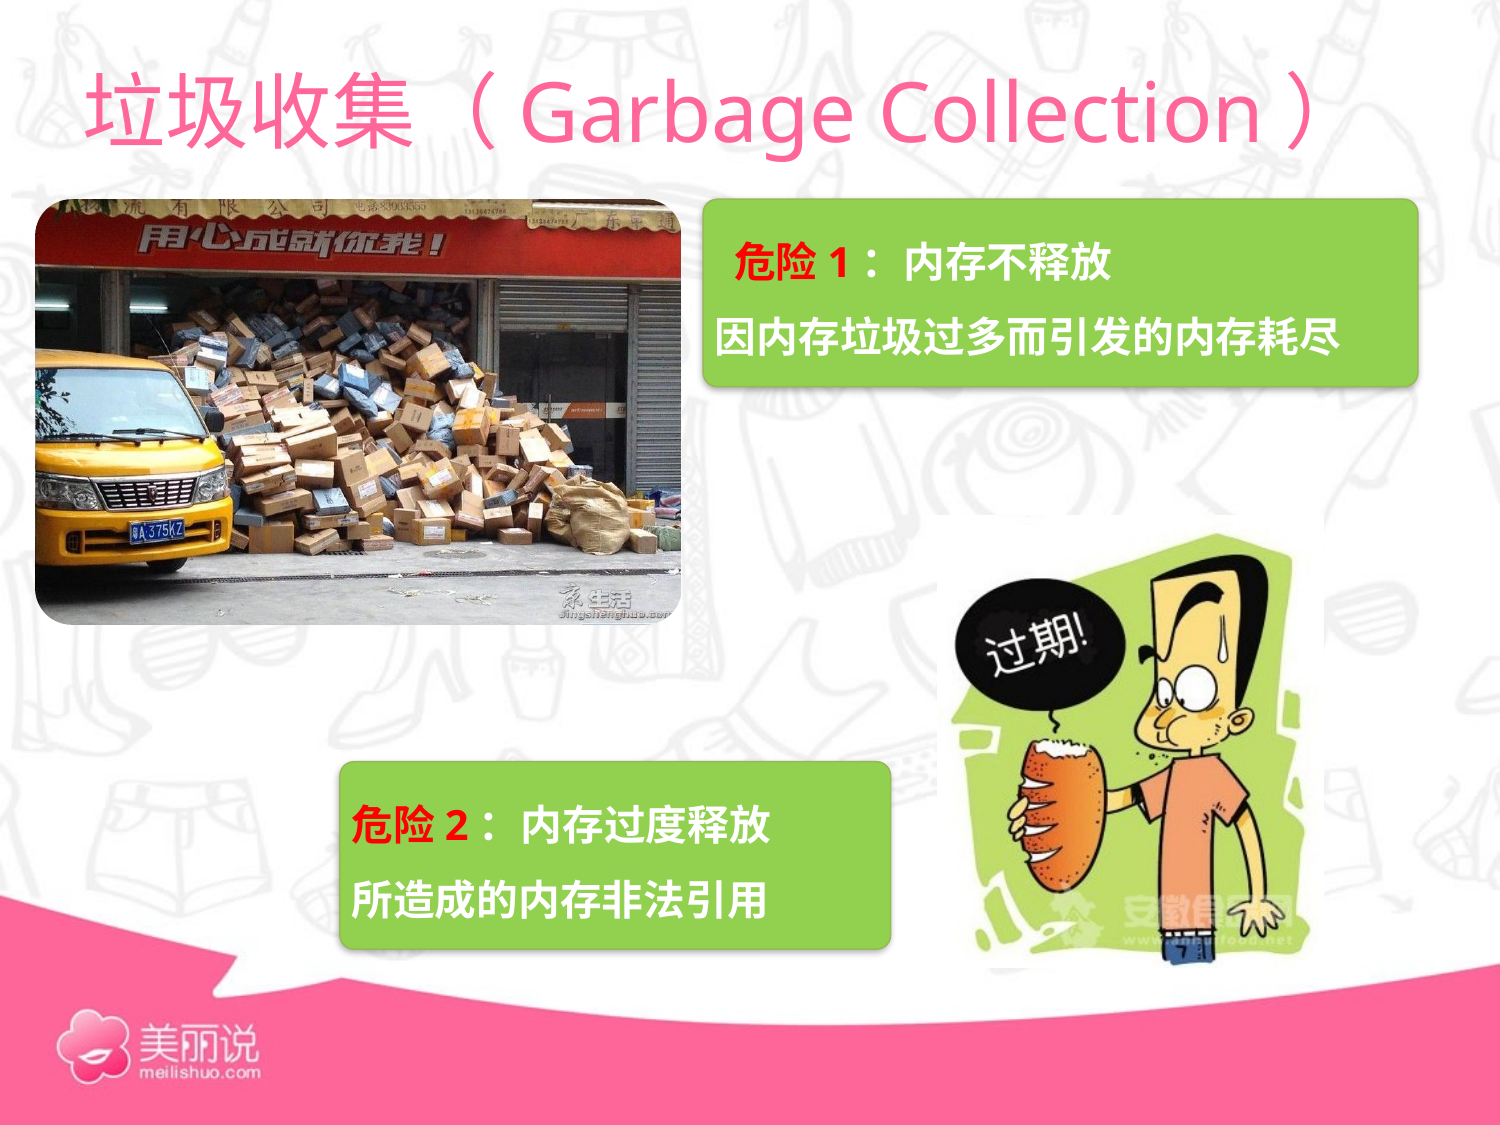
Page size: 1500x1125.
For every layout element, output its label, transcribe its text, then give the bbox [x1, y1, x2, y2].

title 垃圾收集（Garbage Collection） [74, 0, 1426, 219]
picture [0, 0, 1500, 1125]
text_box 危险2：内存过度释放 所造成的内存非法引用 [339, 760, 892, 950]
text_box 危险1：内存不释放 因内存垃圾过多而引发的内存耗尽 [702, 198, 1419, 388]
